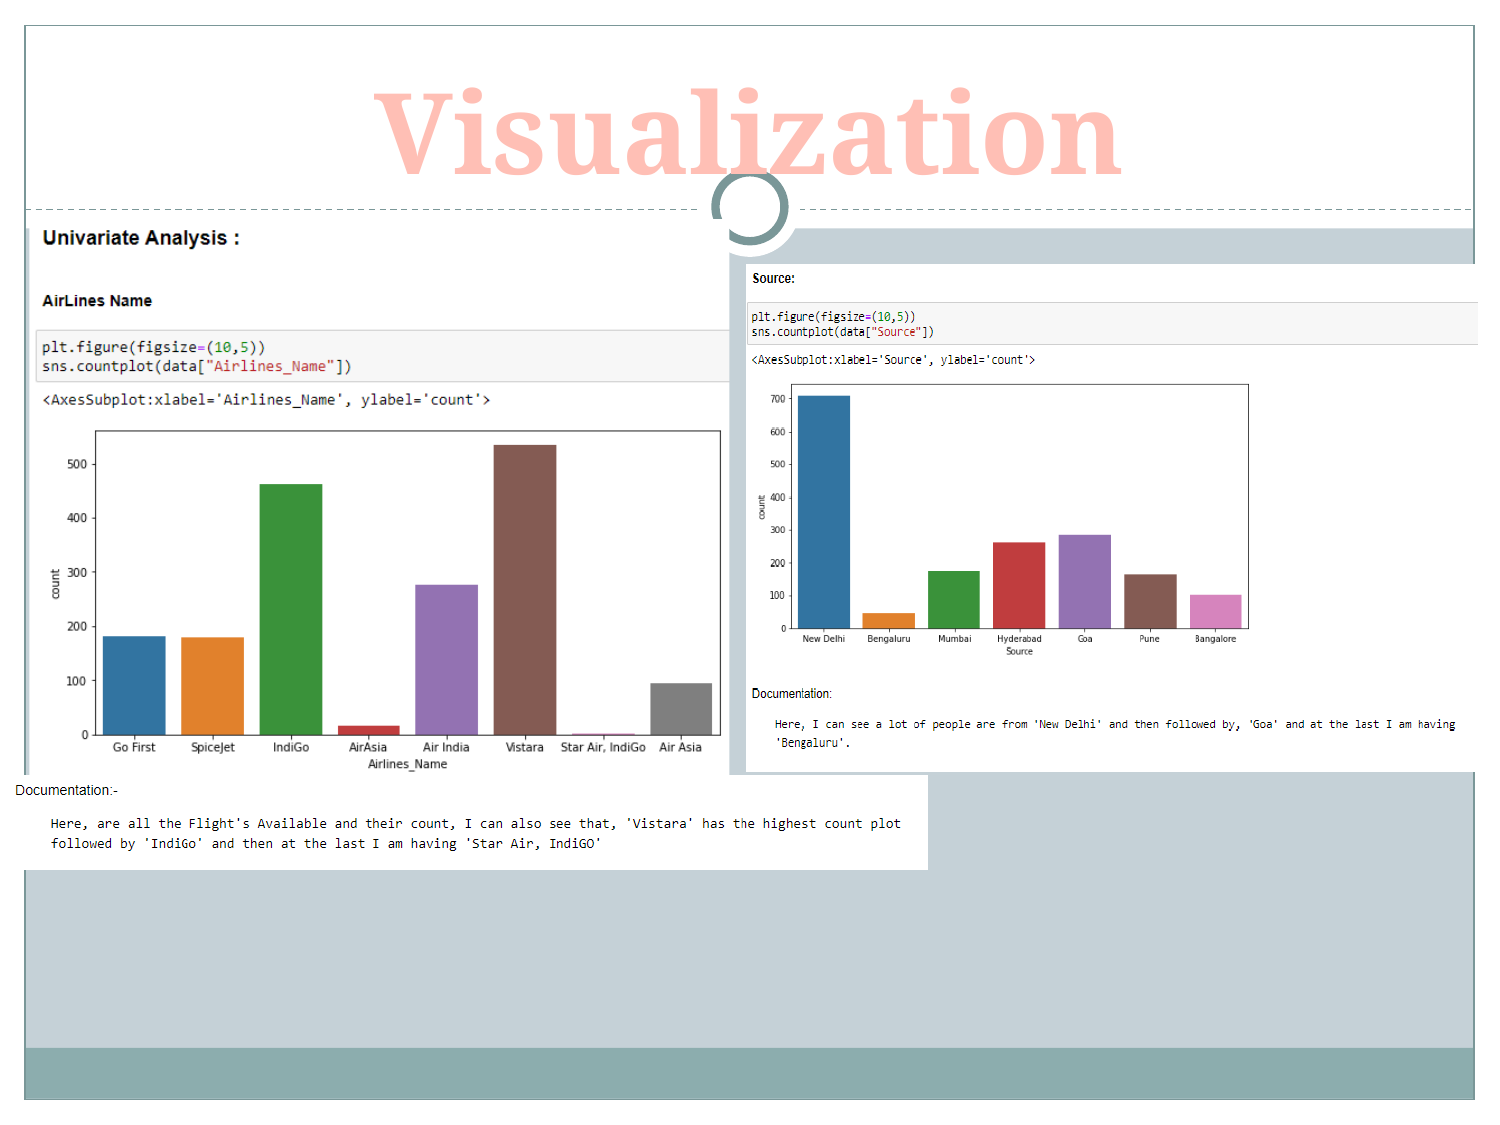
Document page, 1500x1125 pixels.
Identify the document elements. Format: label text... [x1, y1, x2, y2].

text_box Visualization [348, 54, 1152, 206]
picture [0, 219, 928, 870]
picture [746, 264, 1478, 772]
